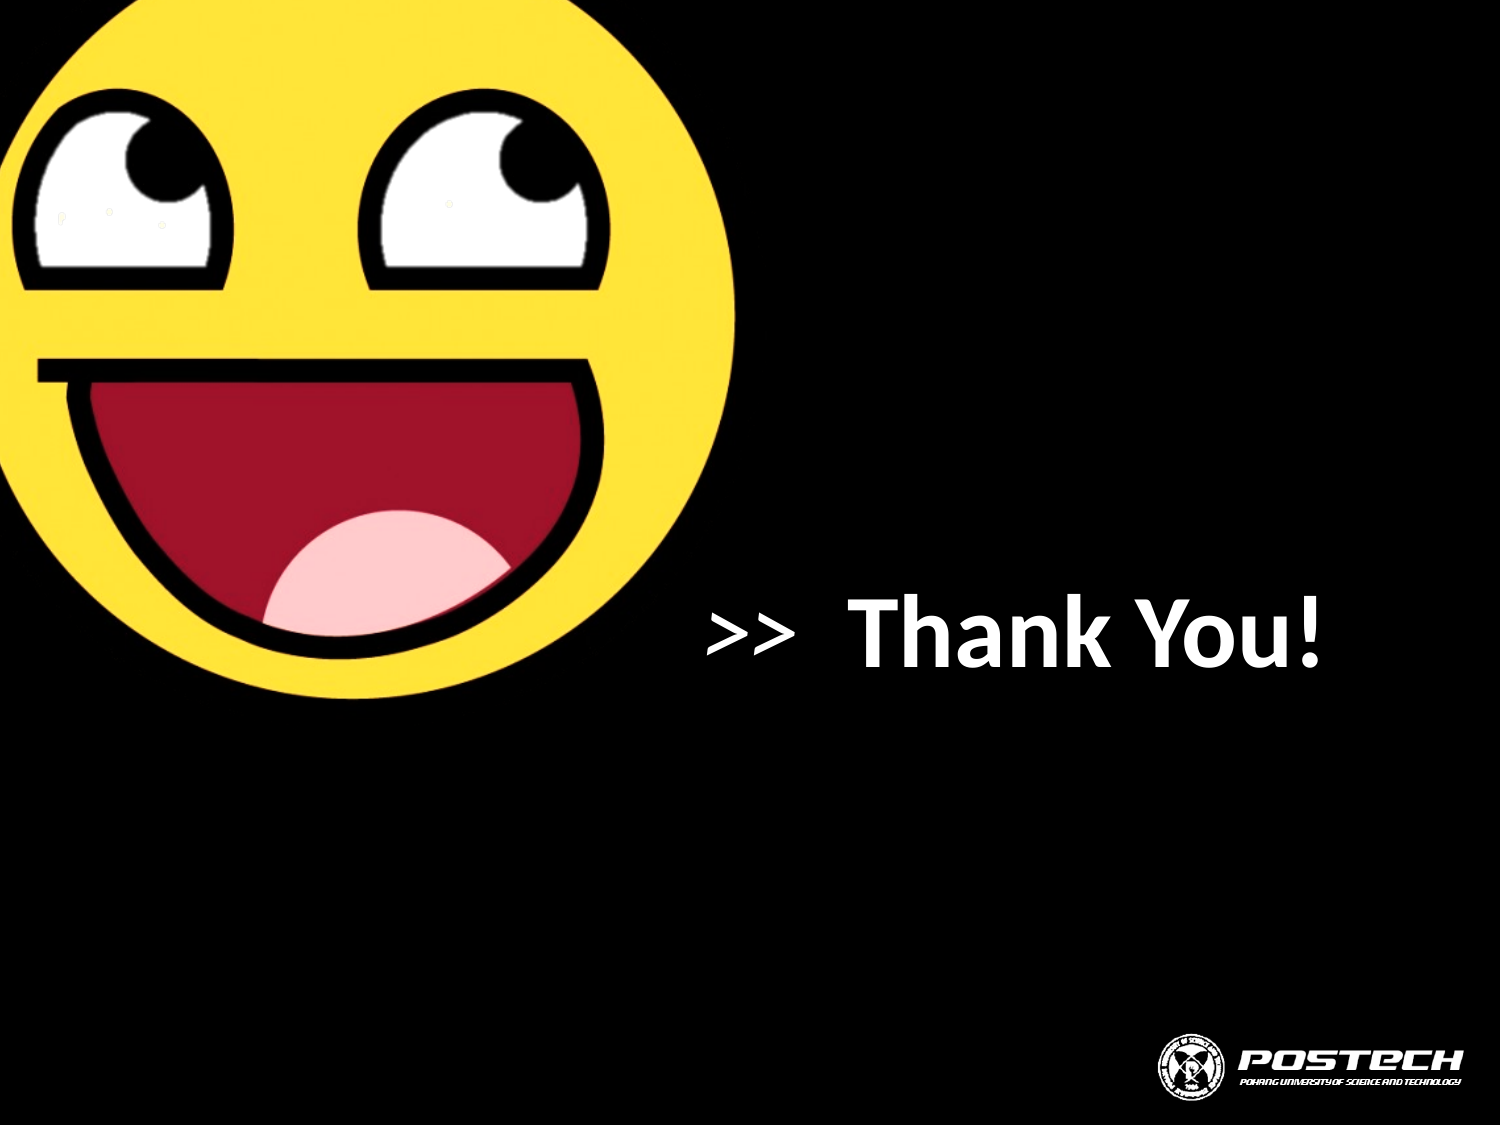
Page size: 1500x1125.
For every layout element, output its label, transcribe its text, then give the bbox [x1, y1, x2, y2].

picture [1225, 1050, 1474, 1096]
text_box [0, 0, 778, 741]
text_box >> Thank You! [778, 556, 1343, 696]
